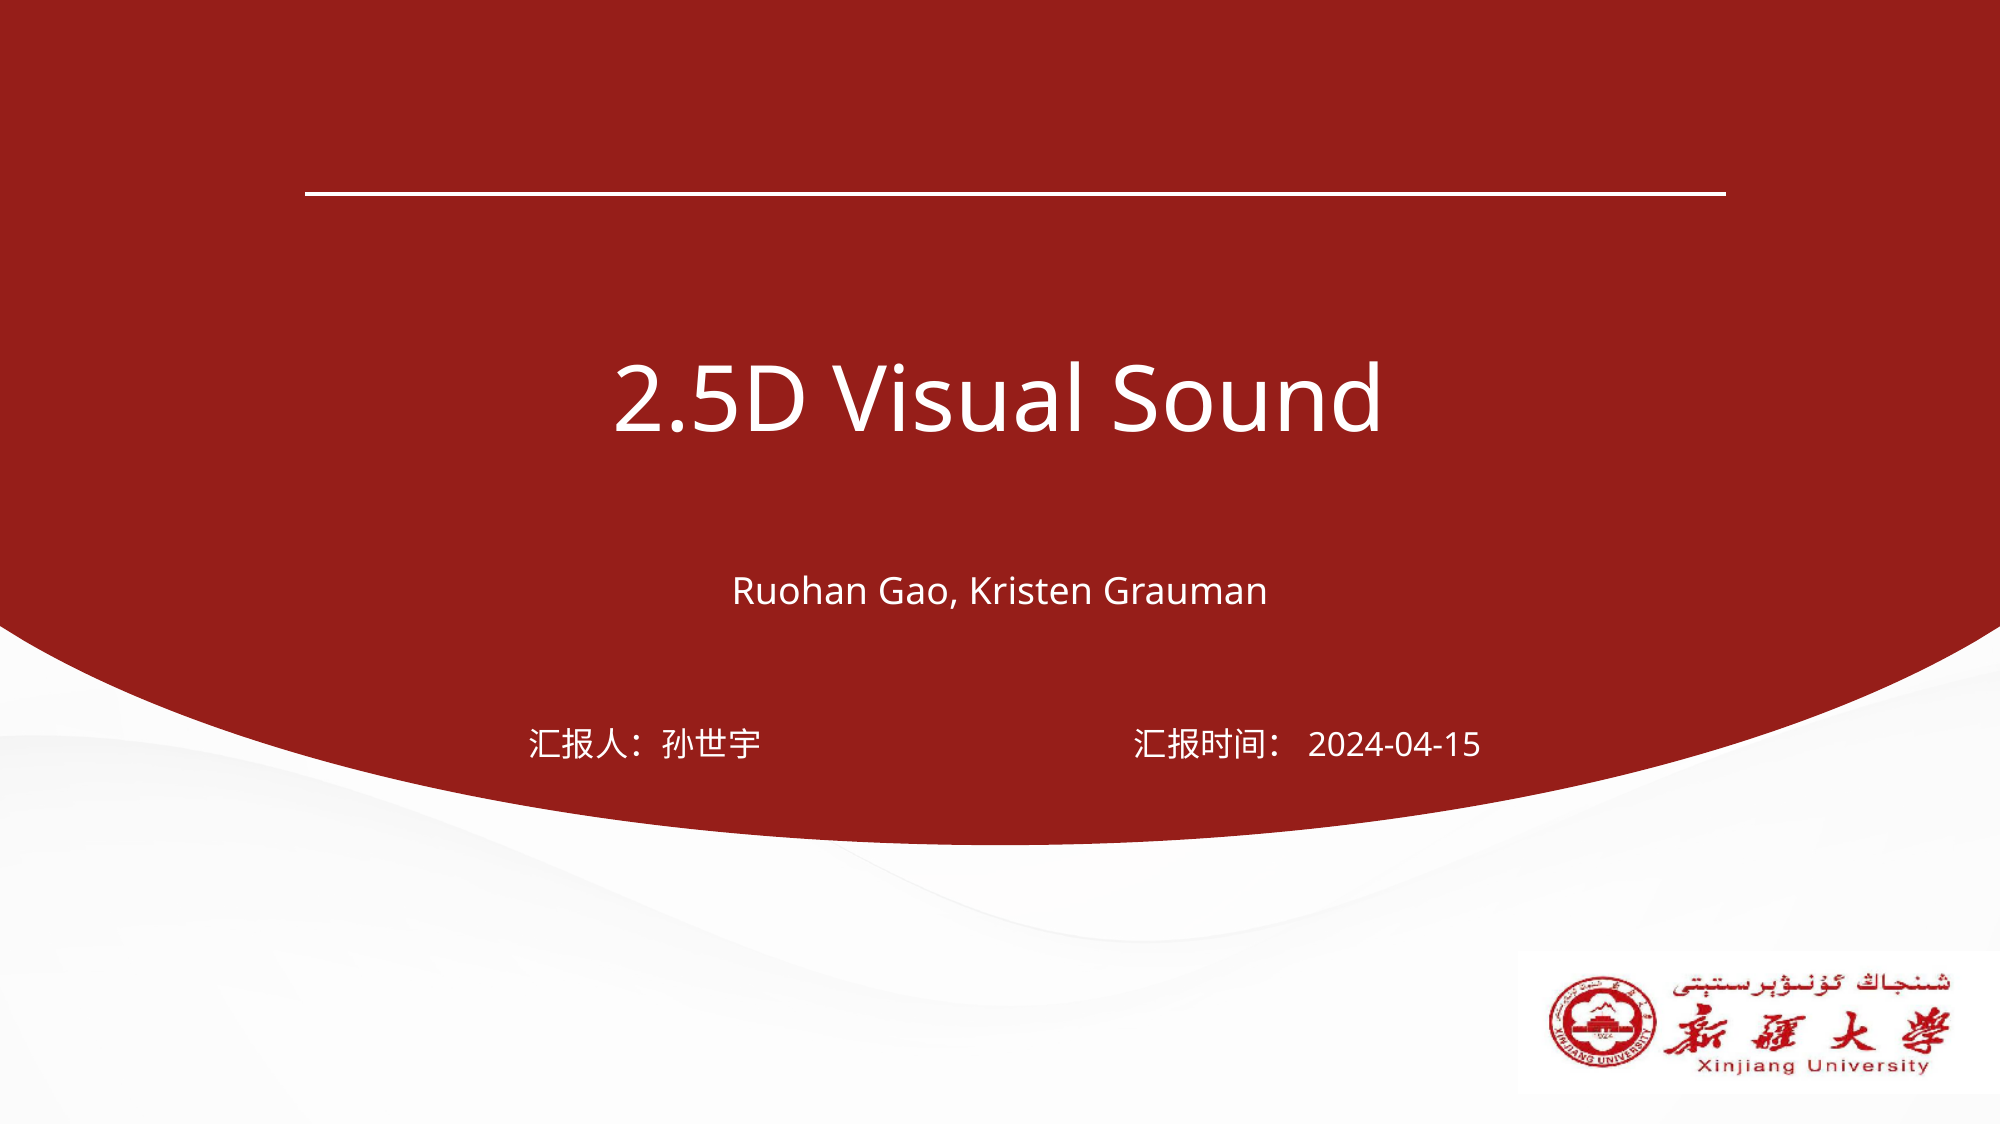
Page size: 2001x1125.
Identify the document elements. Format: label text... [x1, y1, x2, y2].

picture [0, 628, 2000, 1124]
text_box 汇报时间：2024-04-15 [1133, 723, 1482, 764]
text_box 汇报人：孙世宇 [528, 723, 762, 764]
text_box 2.5D Visual Sound [289, 339, 1711, 462]
text_box [0, 0, 2000, 847]
text_box Ruohan Gao, Kristen Grauman [731, 566, 1269, 612]
